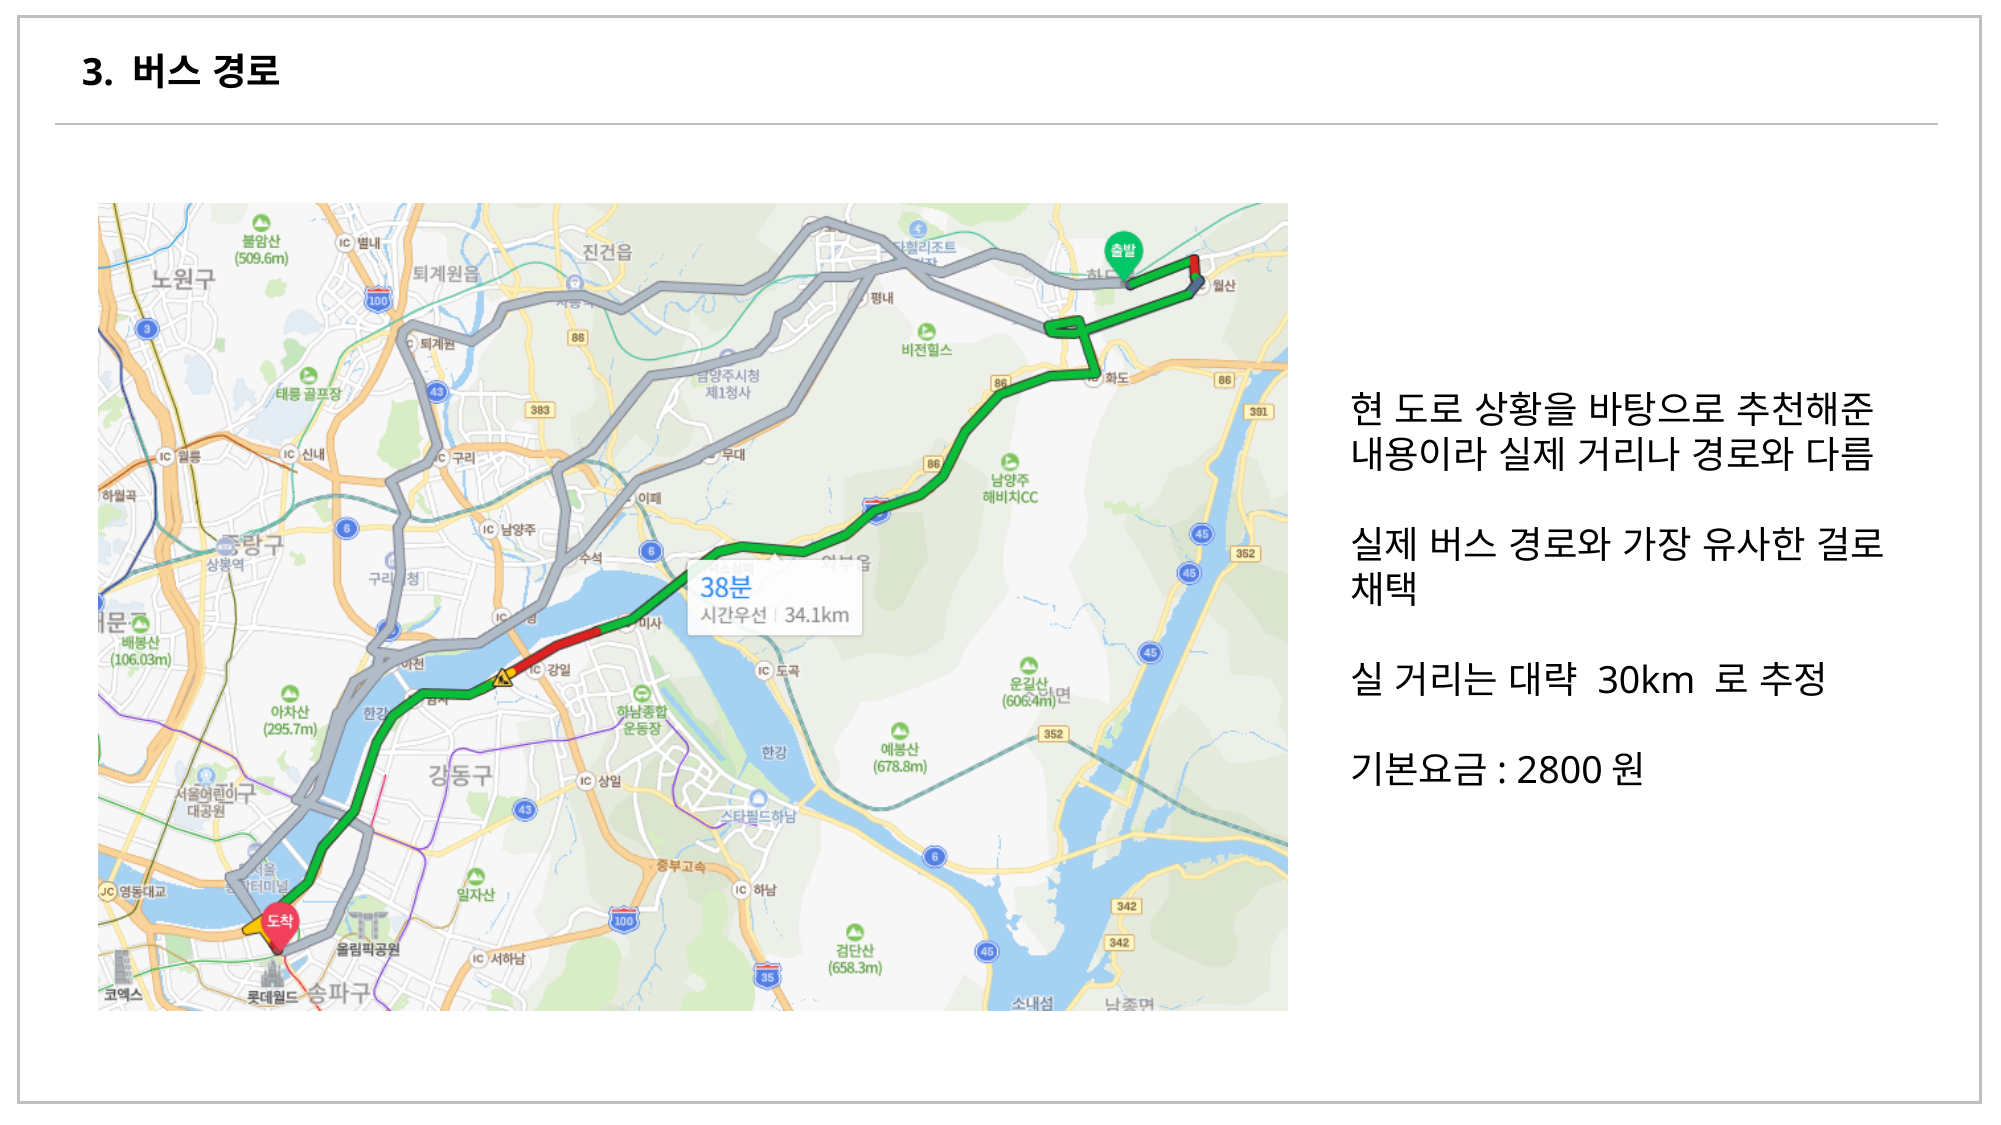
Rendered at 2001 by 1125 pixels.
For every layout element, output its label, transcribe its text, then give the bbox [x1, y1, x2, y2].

picture [98, 203, 1288, 1011]
text_box 3. 버스 경로 [67, 41, 297, 101]
text_box 현 도로 상황을 바탕으로 추천해준 내용이라 실제 거리나 경로와 다름 실제 버스 경로와 가장 유사한 걸로 채택 실 거리는 대략 30km 로 추정 기본요금: 2800원 [1335, 378, 1901, 799]
